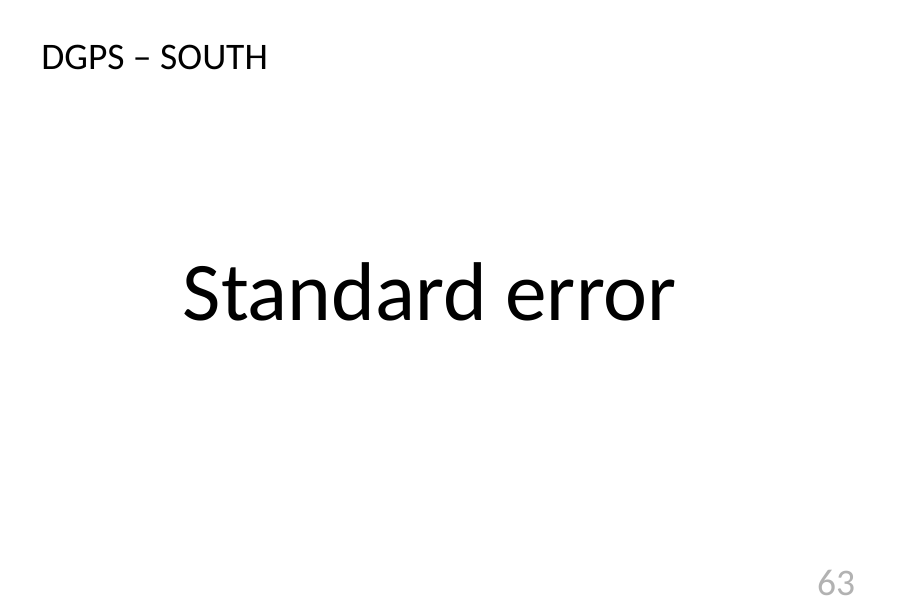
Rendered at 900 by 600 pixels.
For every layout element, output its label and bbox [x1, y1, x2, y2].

text_box [26, 24, 283, 85]
slide_number [648, 558, 855, 588]
list [24, 237, 835, 339]
